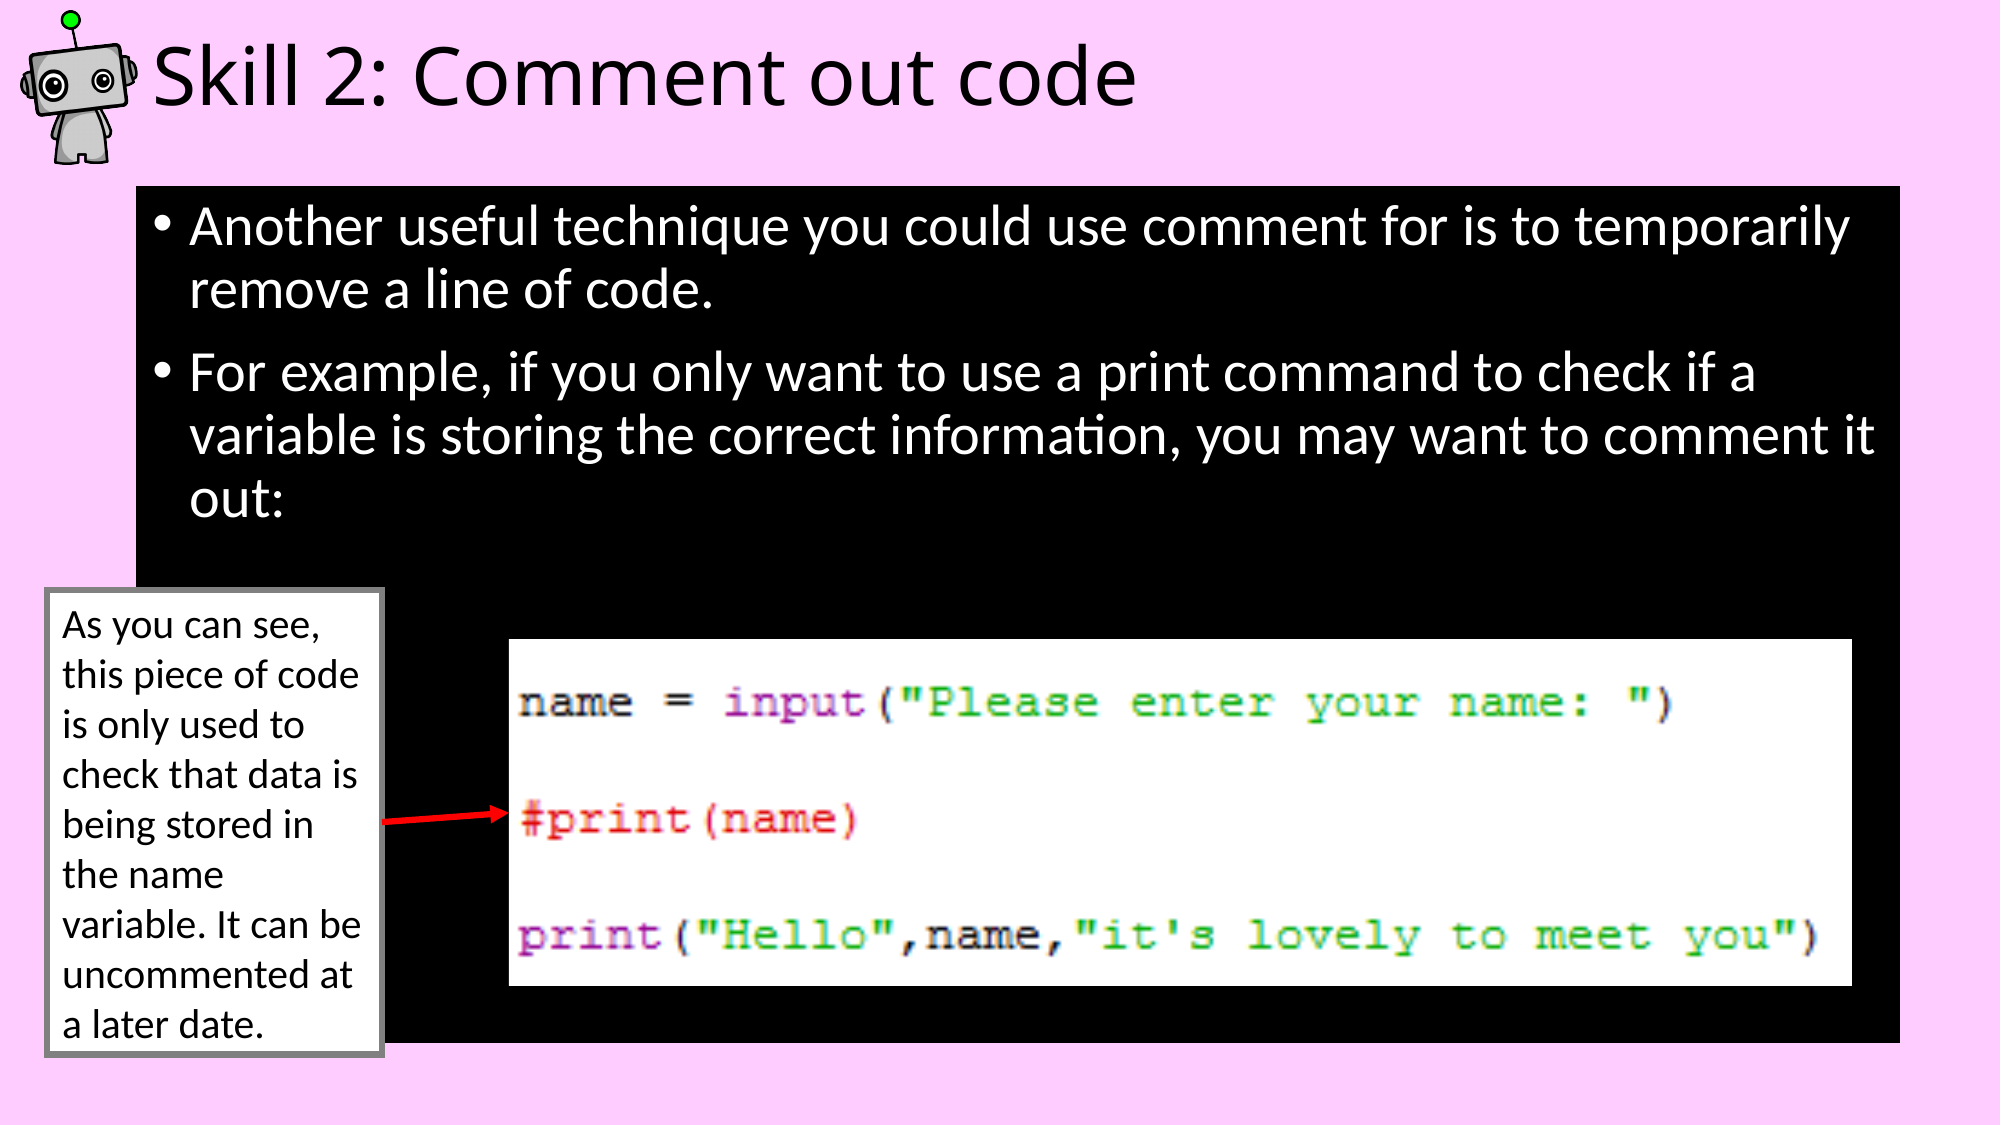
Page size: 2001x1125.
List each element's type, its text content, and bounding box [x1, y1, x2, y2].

title Skill 2: Comment out code [138, 28, 1863, 131]
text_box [381, 812, 509, 825]
list Another useful technique you could use comment for is to temporarily remove a line of code. For example, if you only want to use a print command to check if a variable is storing the correct information, you may want to comment it out: [136, 186, 1900, 1043]
text_box As you can see, this piece of code is only used to check that data is being stored in the name variable. It can be uncommented at a later date. [46, 589, 383, 1056]
picture [508, 639, 1852, 986]
picture [20, 10, 138, 165]
